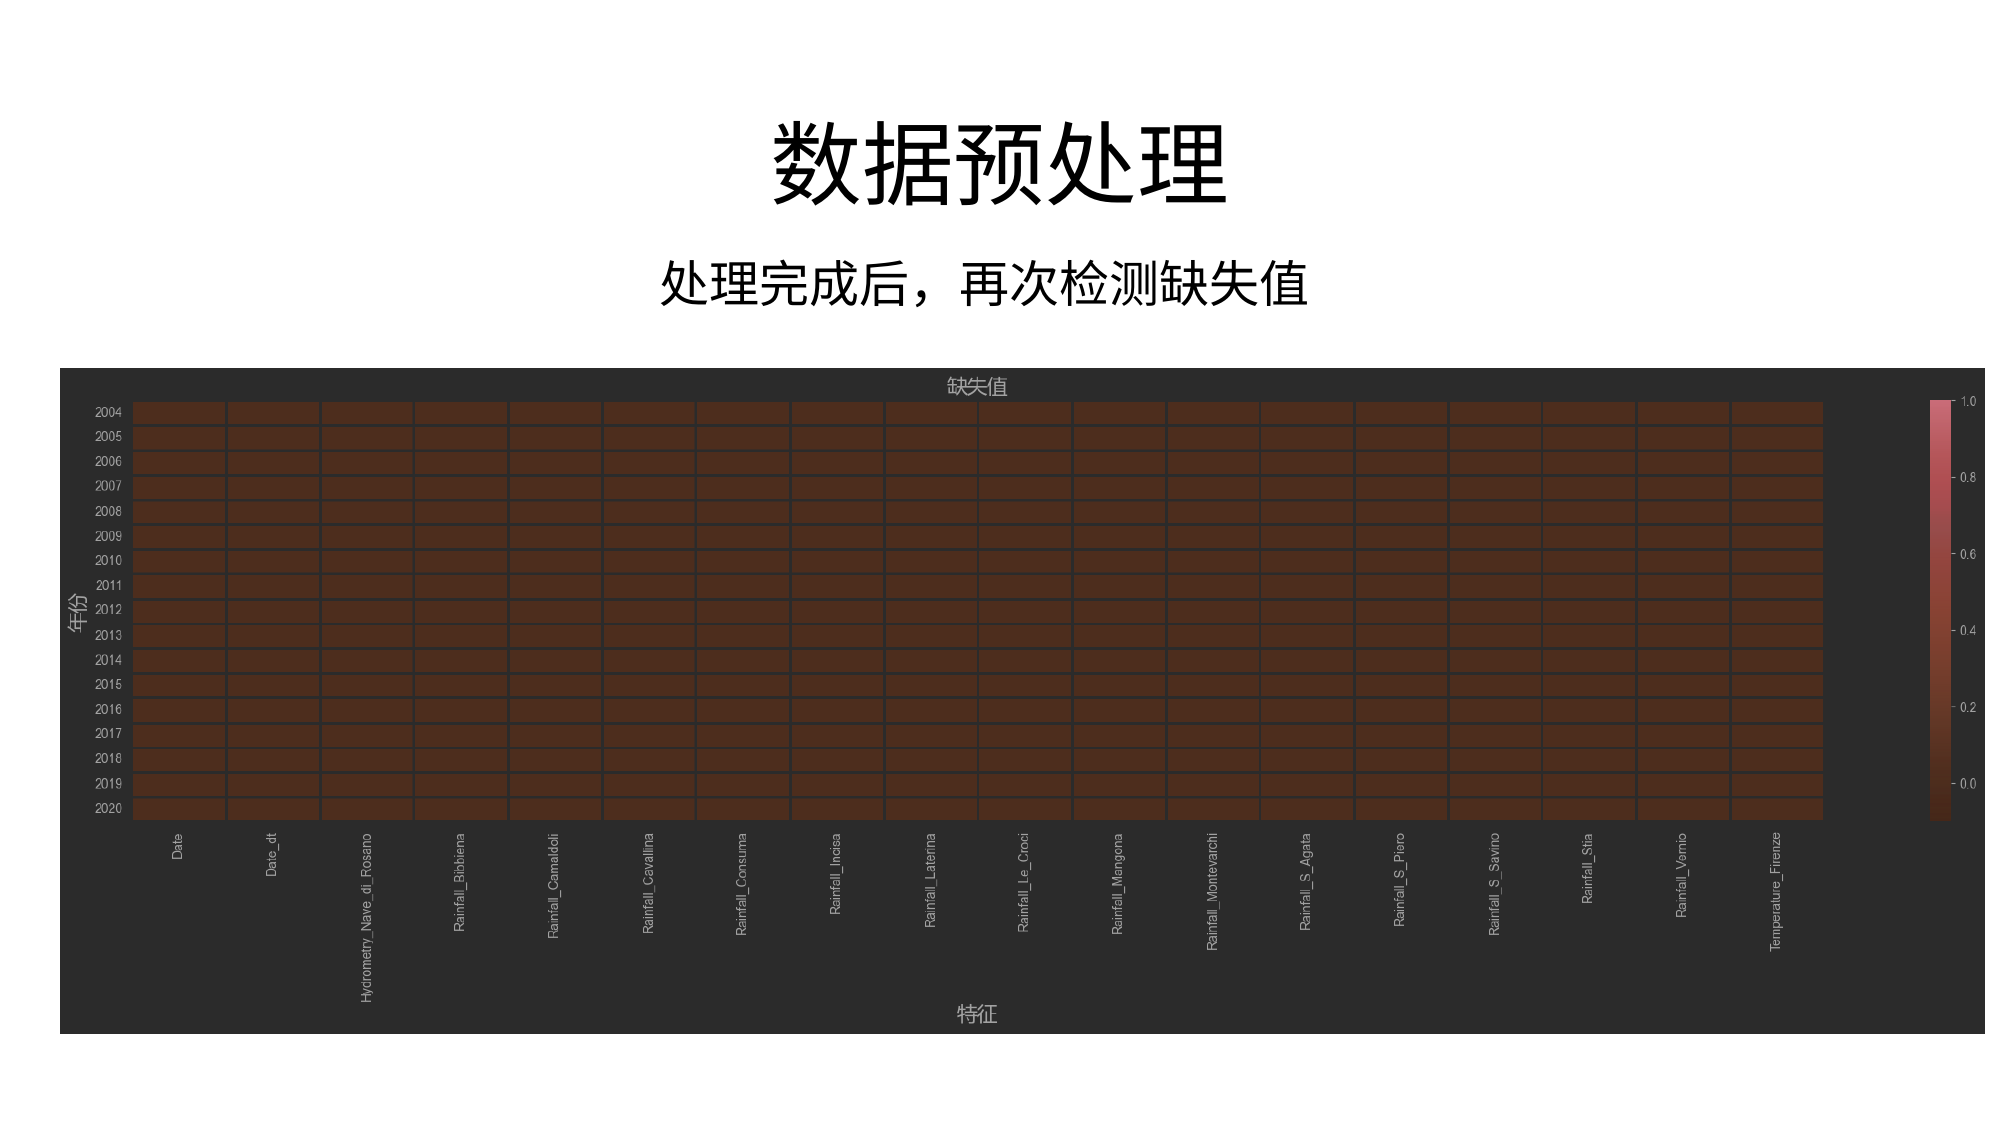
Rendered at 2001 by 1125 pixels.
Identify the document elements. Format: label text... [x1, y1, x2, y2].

list 处理完成后，再次检测缺失值 [105, 251, 1863, 351]
title 数据预处理 [137, 59, 1863, 251]
picture [60, 368, 1985, 1034]
